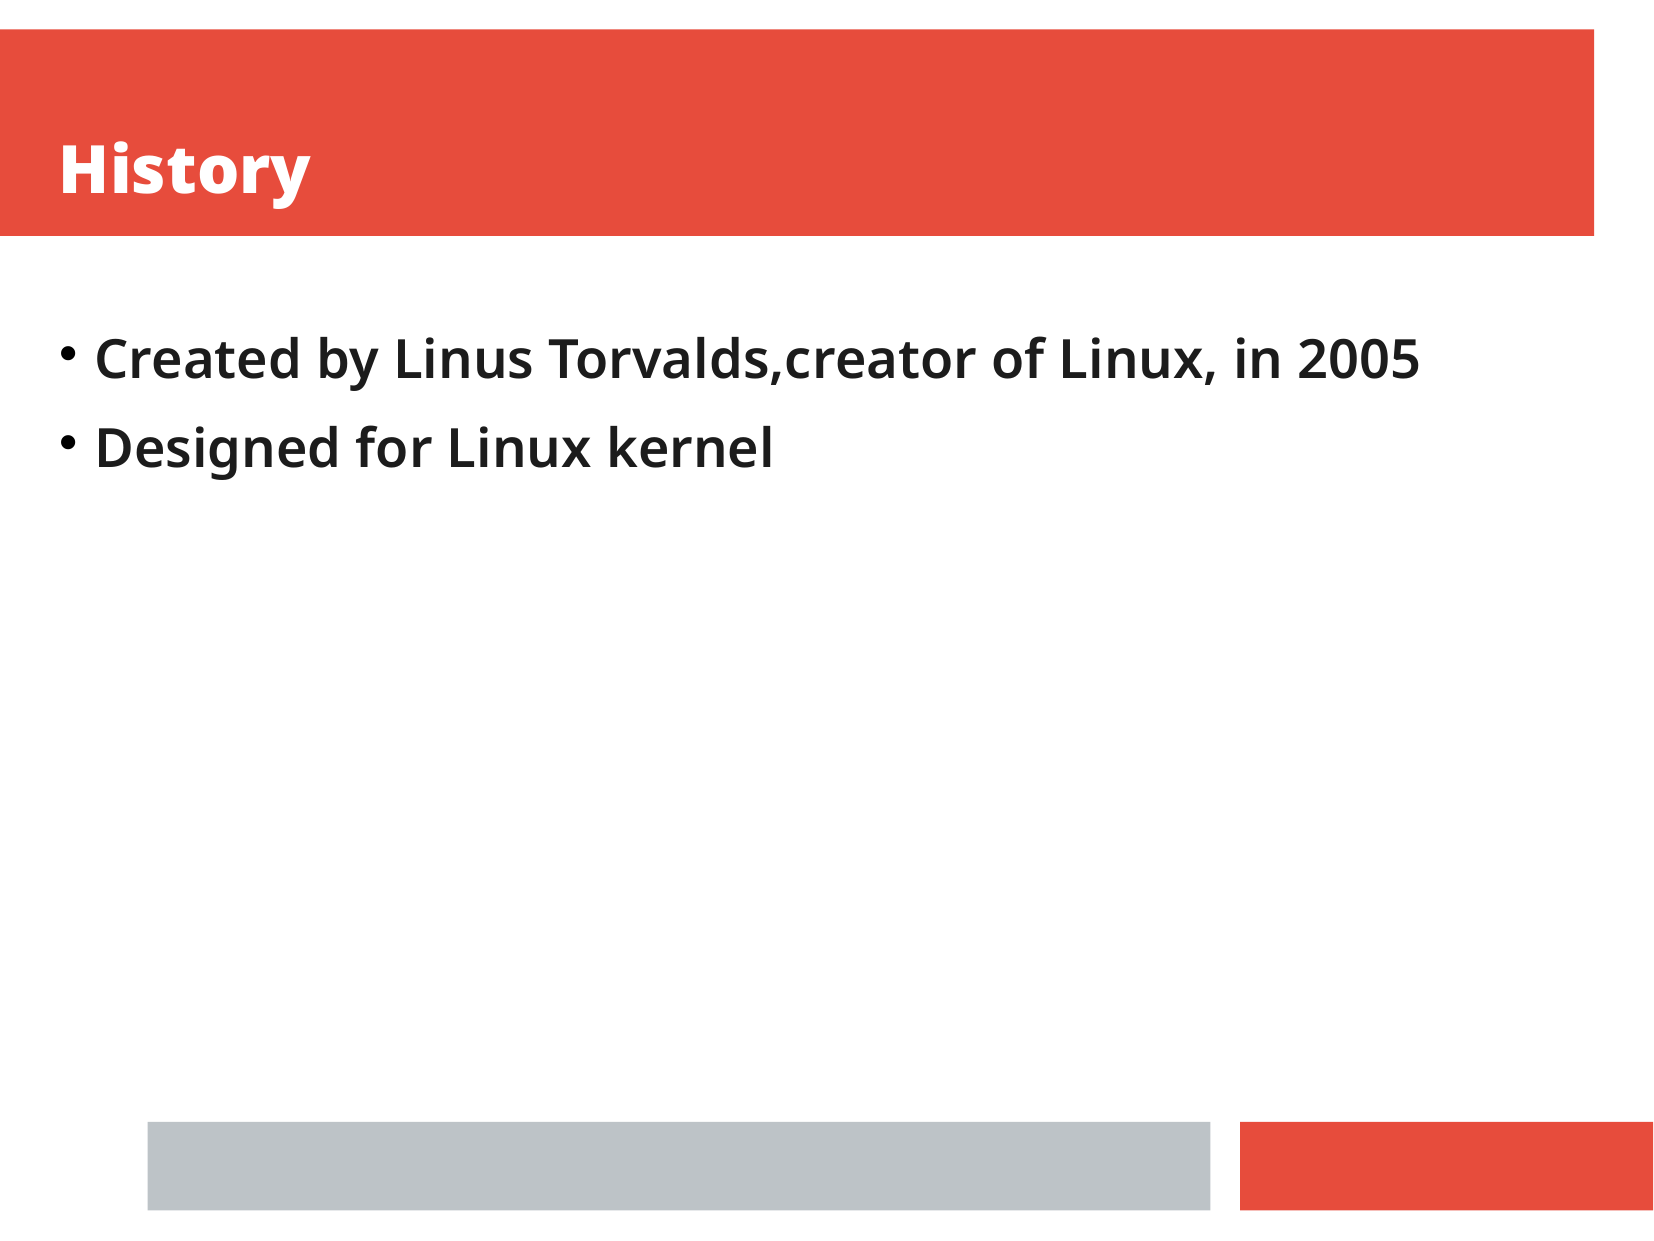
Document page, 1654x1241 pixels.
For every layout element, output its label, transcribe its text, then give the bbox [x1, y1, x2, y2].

text_box History [58, 58, 1595, 207]
text_box Created by Linus Torvalds,creator of Linux, in 2005 Designed for Linux kernel [58, 324, 1565, 1093]
